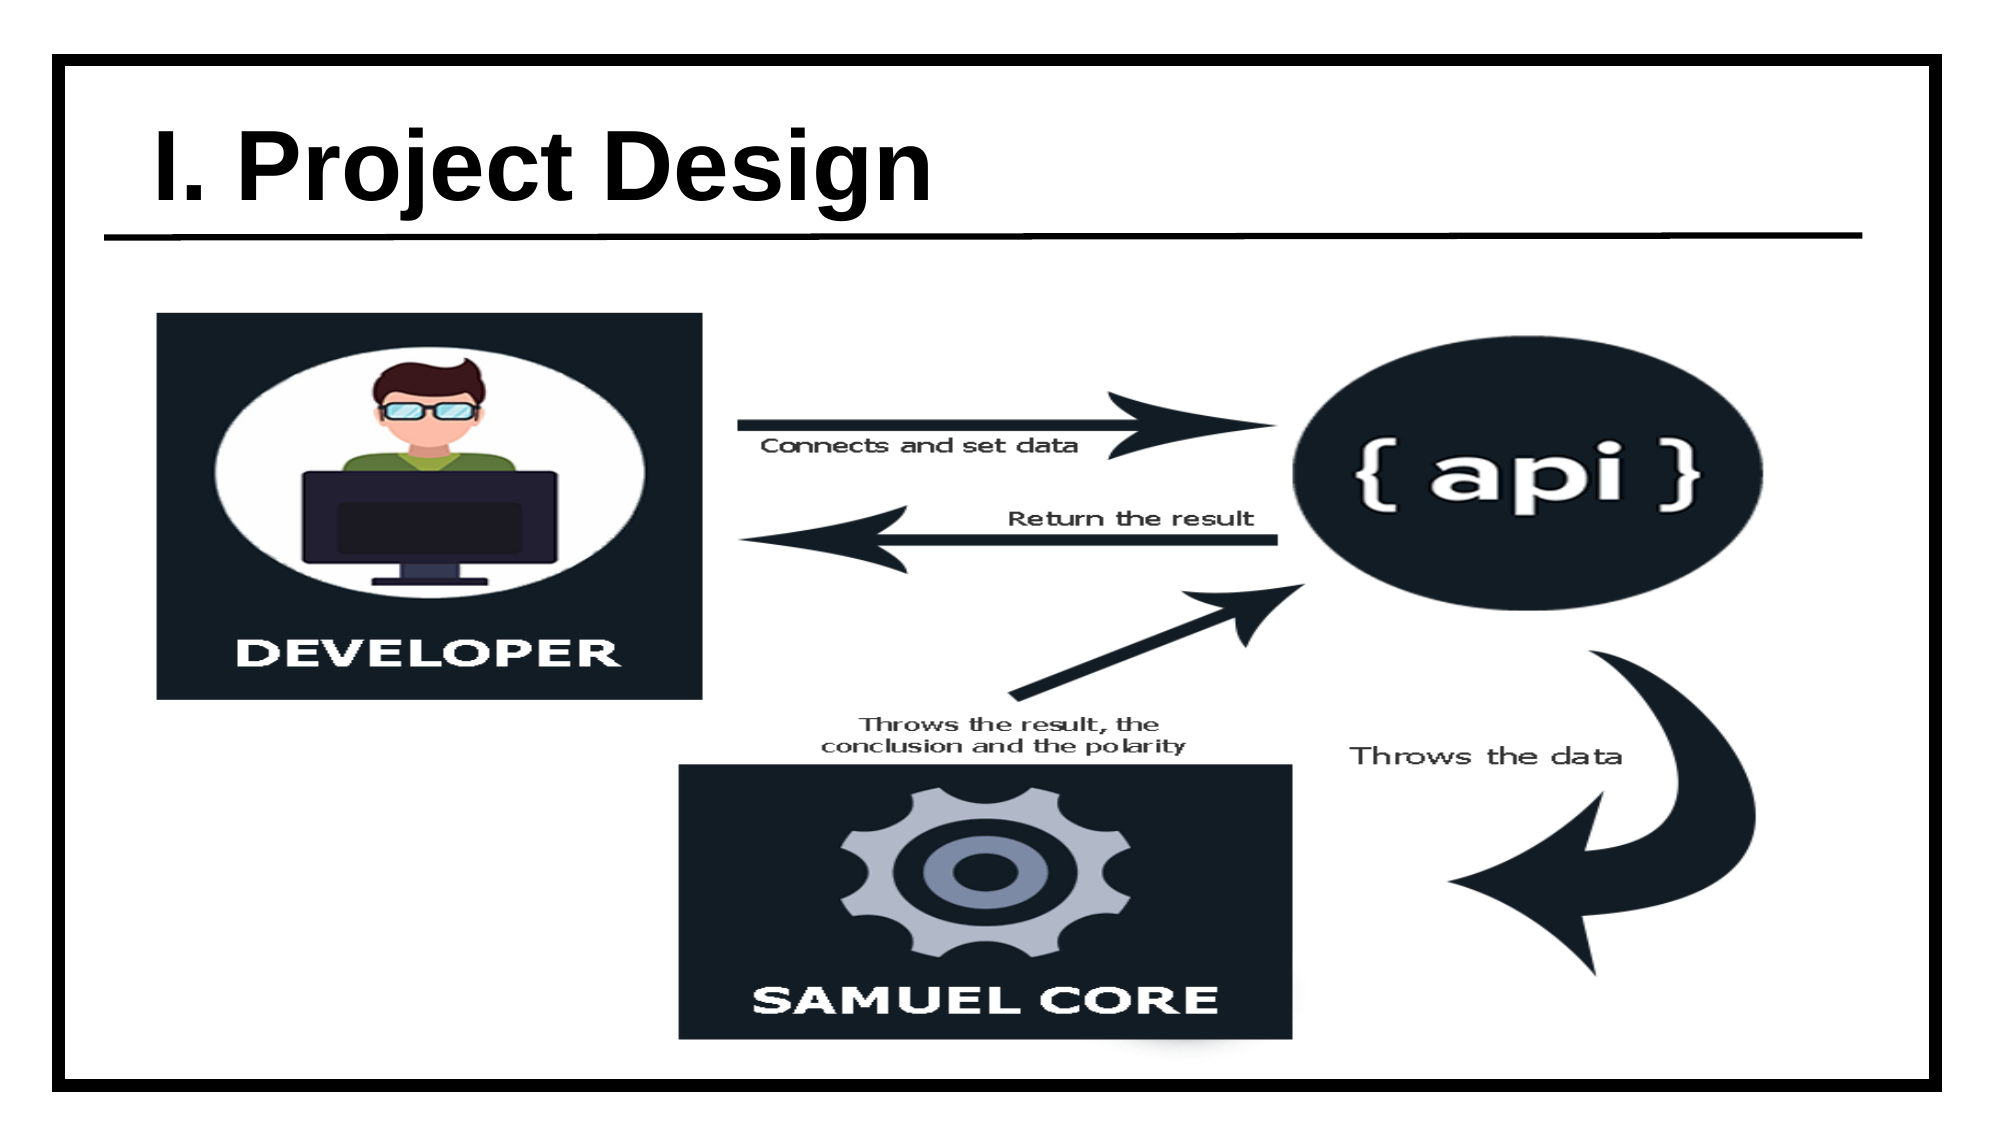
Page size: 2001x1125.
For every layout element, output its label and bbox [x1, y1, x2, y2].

list [66, 229, 1905, 1089]
text_box [57, 59, 1936, 1086]
